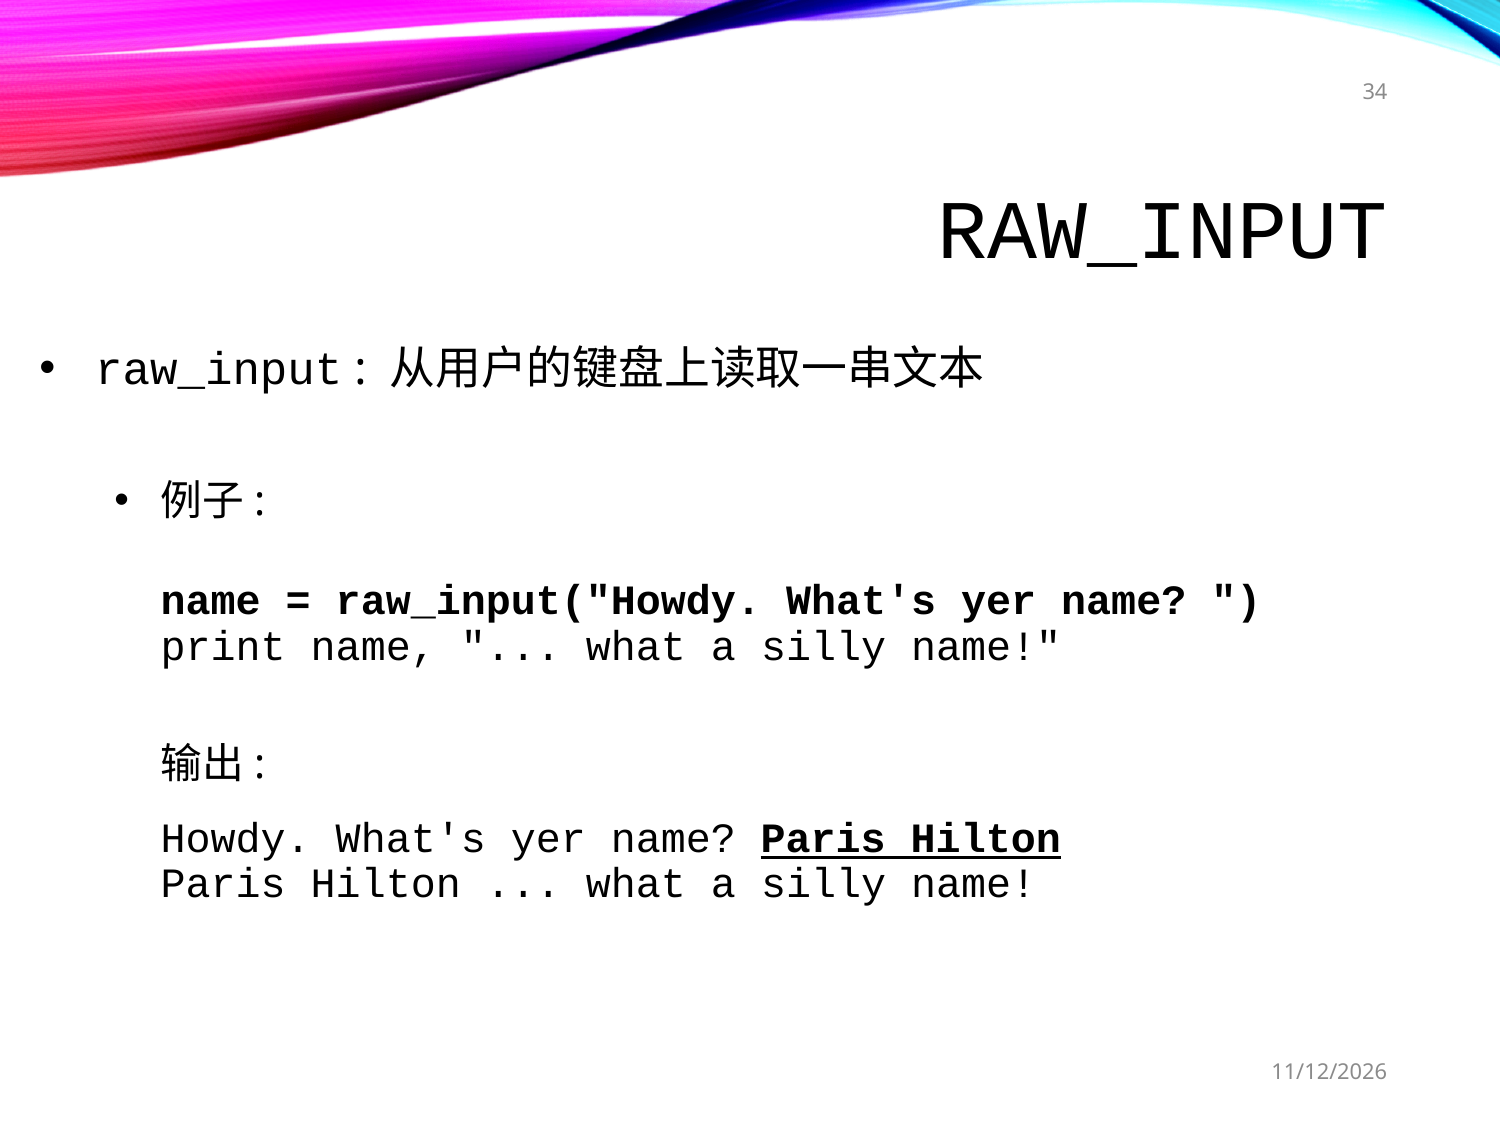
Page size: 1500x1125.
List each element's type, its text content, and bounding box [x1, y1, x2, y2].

picture [0, 0, 1500, 178]
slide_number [1051, 1042, 1403, 1103]
list raw_input : 从用户的键盘上读取一串文本 例子: name = raw_input("Howdy. What's yer name? ") print name, "... what a silly name!" 输出: Howdy. What's yer name? Paris Hilton Paris Hilton ... what a silly name! [24, 337, 1500, 991]
slide_number 34 [1078, 62, 1403, 123]
title raw_input [356, 125, 1403, 338]
